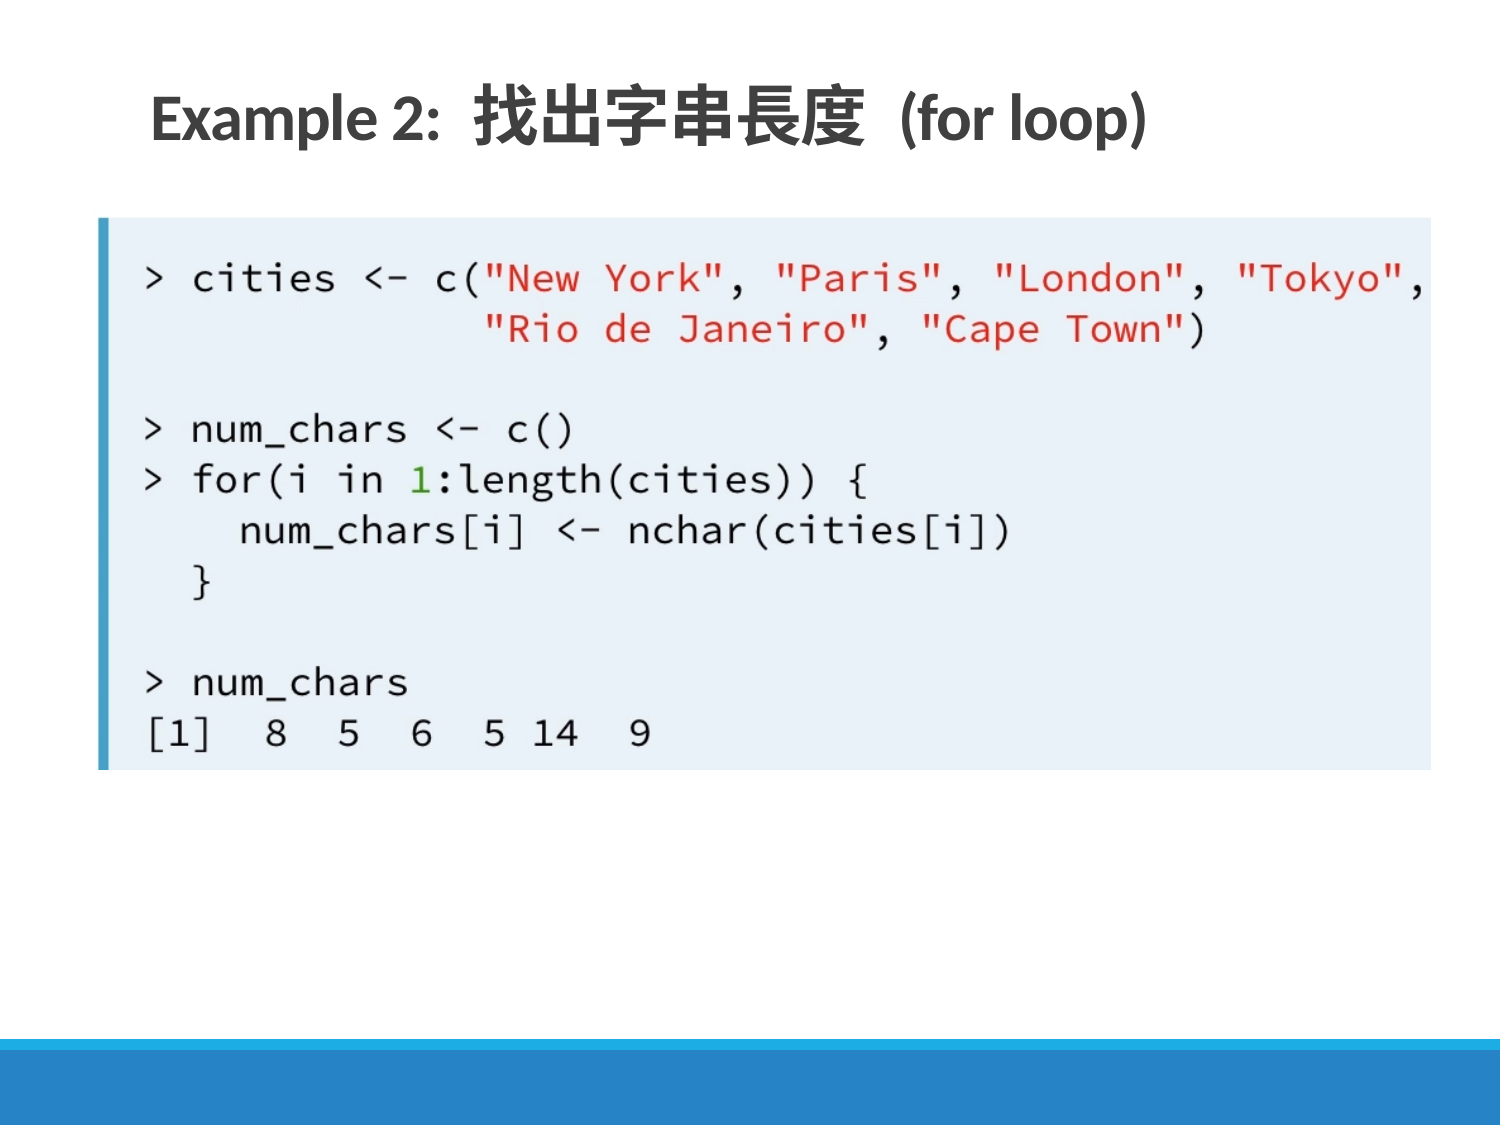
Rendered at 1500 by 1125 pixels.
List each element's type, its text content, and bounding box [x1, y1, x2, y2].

picture [76, 204, 1431, 771]
title Example 2: 找出字串長度 (for loop) [135, 47, 1373, 162]
